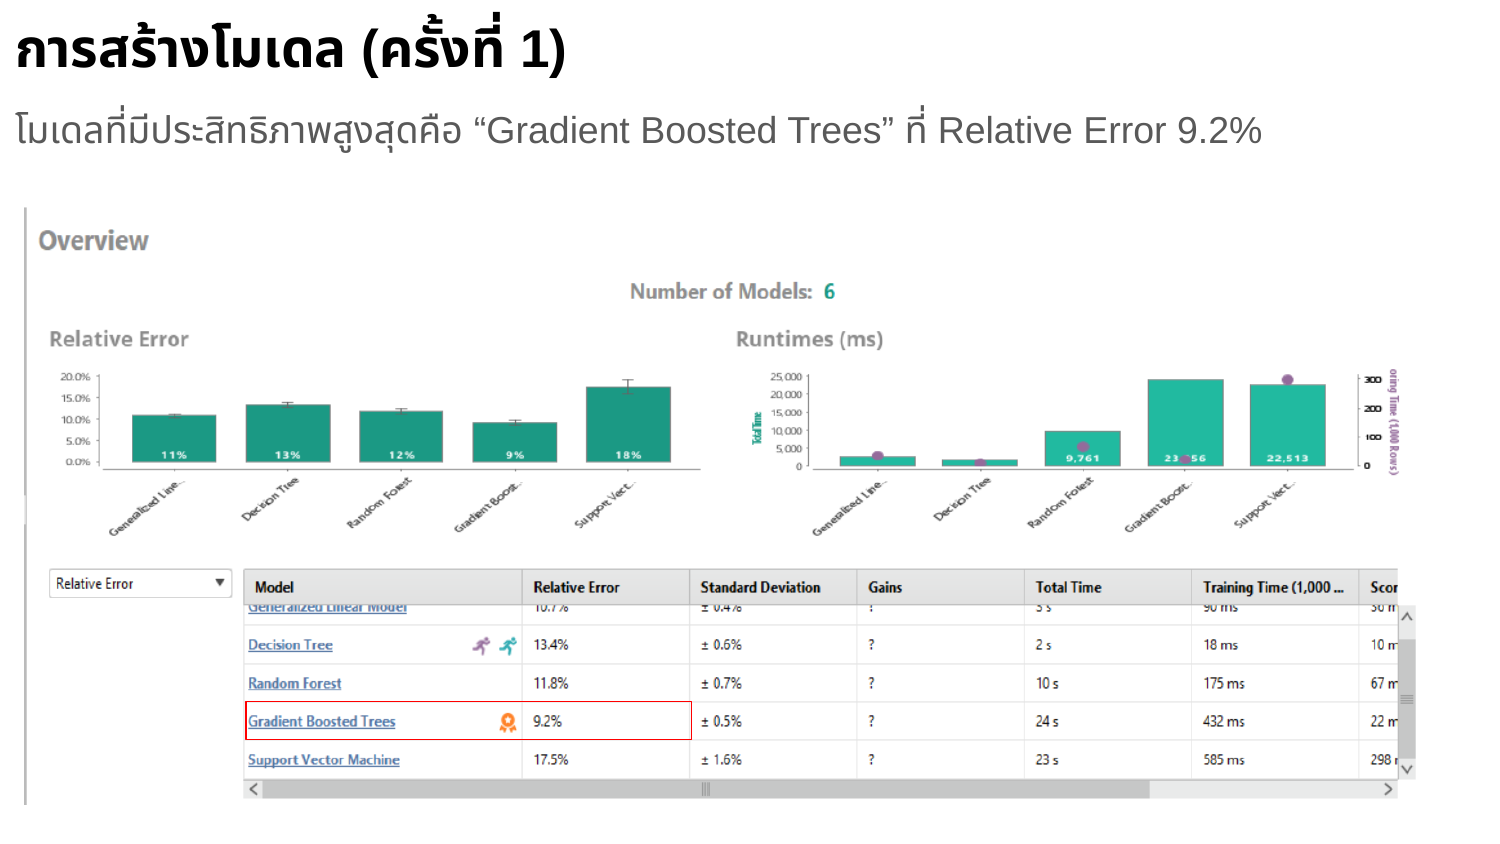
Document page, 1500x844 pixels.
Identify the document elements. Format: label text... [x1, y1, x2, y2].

picture [24, 207, 1476, 805]
list โมเดลที่มีประสิทธิภาพสูงสุดคือ “Gradient Boosted Trees” ที่ Relative Error 9.2% [0, 84, 1398, 169]
title การสร้างโมเดล (ครั้งที่ 1) [0, 0, 1398, 84]
